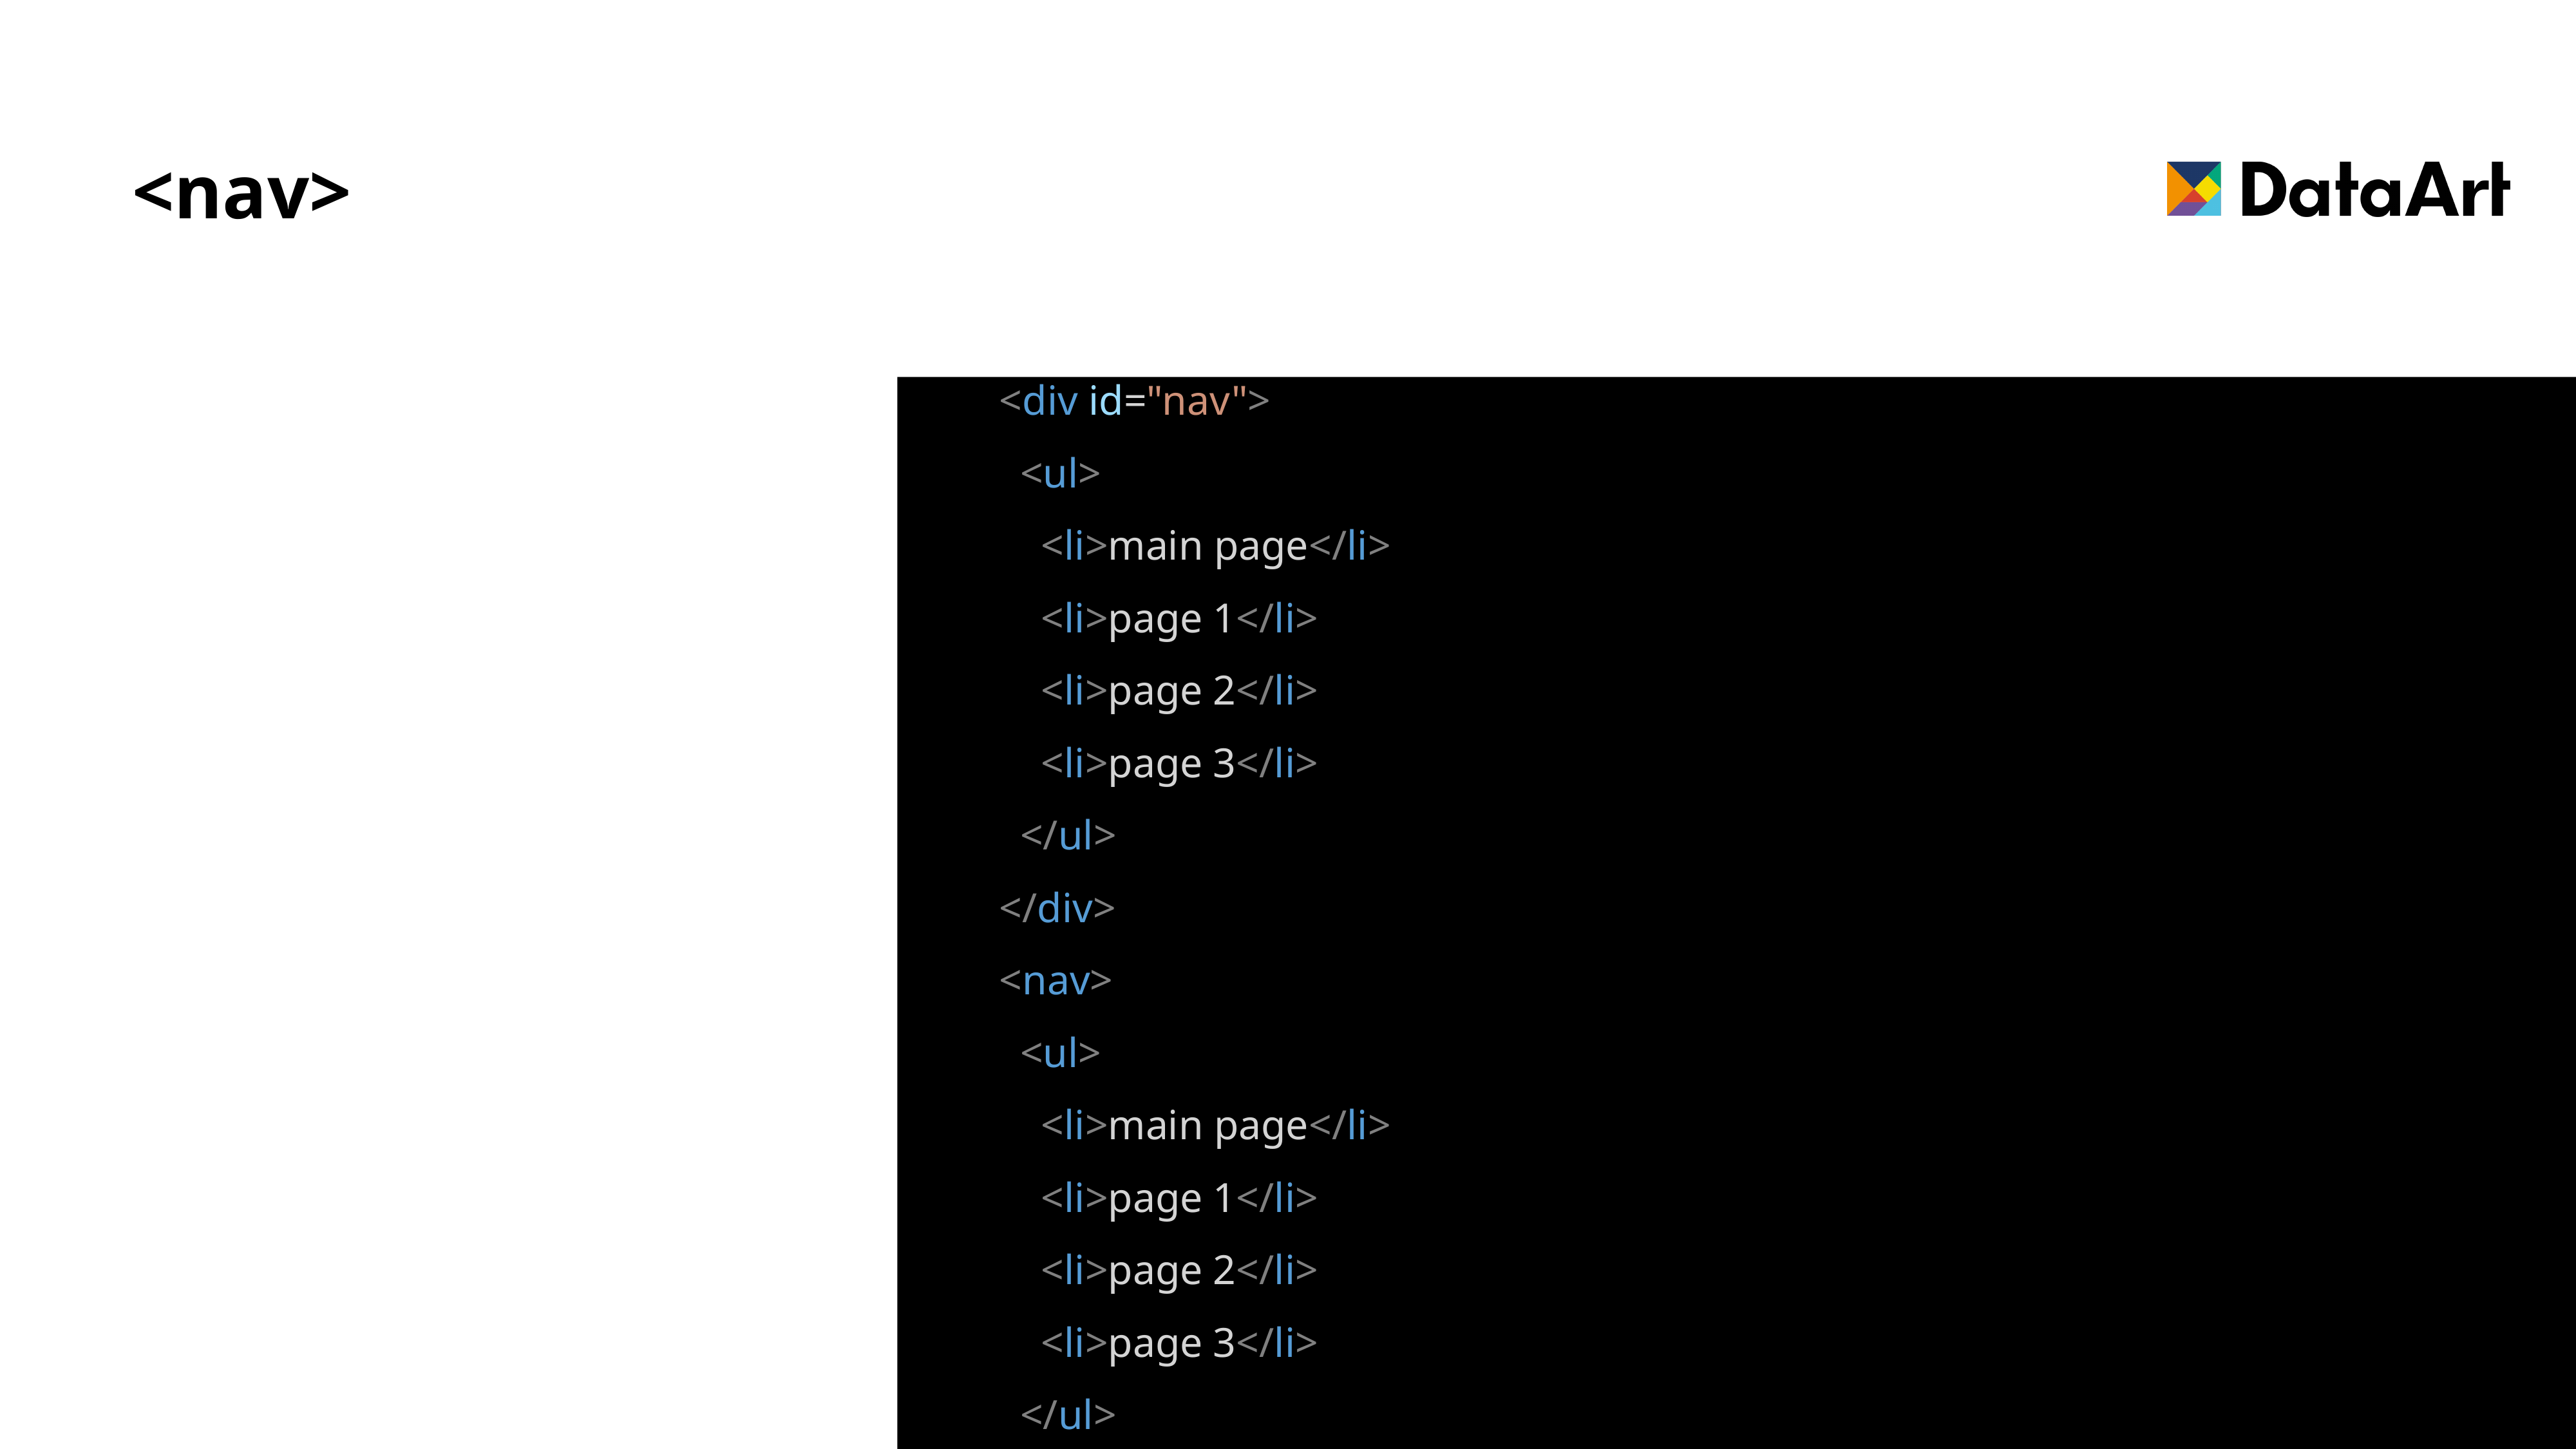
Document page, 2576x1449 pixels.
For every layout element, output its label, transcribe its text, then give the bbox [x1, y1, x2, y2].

picture [2167, 162, 2510, 217]
list <nav> [127, 139, 2449, 240]
text_box <div id="nav"> <ul> <li>main page</li> <li>page 1</li> <li>page 2</li> <li>page 3</li> </ul> </div> <nav> <ul> <li>main page</li> <li>page 1</li> <li>page 2</li> <li>page 3</li> </ul> </nav> [897, 377, 2576, 1449]
